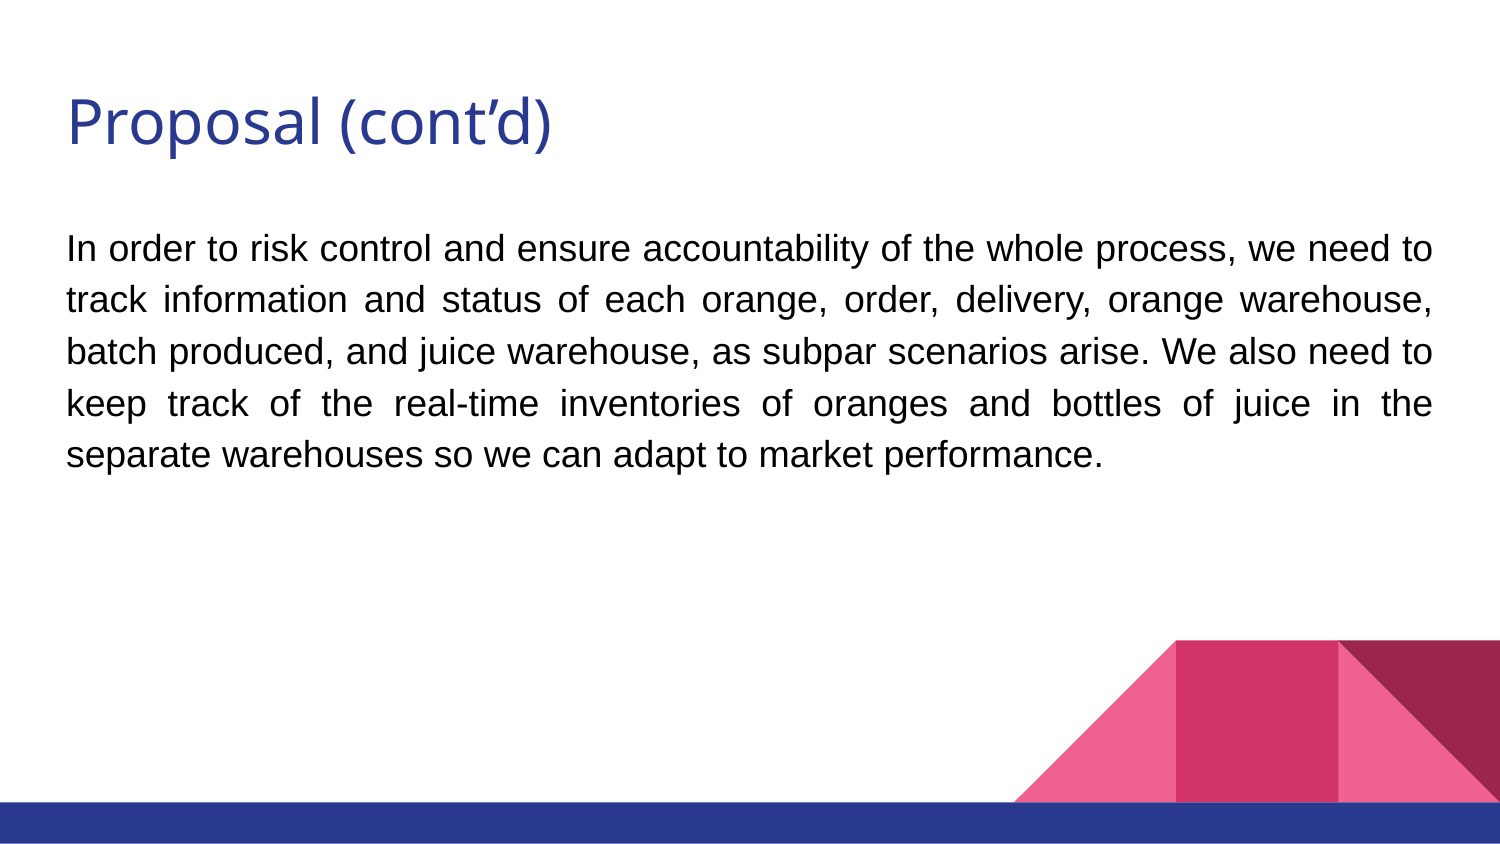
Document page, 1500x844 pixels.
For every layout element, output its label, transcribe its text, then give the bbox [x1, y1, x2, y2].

list In order to risk control and ensure accountability of the whole process, we need to track information and status of each orange, order, delivery, orange warehouse, batch produced, and juice warehouse, as subpar scenarios arise. We also need to keep track of the real-time inventories of oranges and bottles of juice in the separate warehouses so we can adapt to market performance. [51, 201, 1449, 750]
title Proposal (cont’d) [51, 67, 1449, 167]
